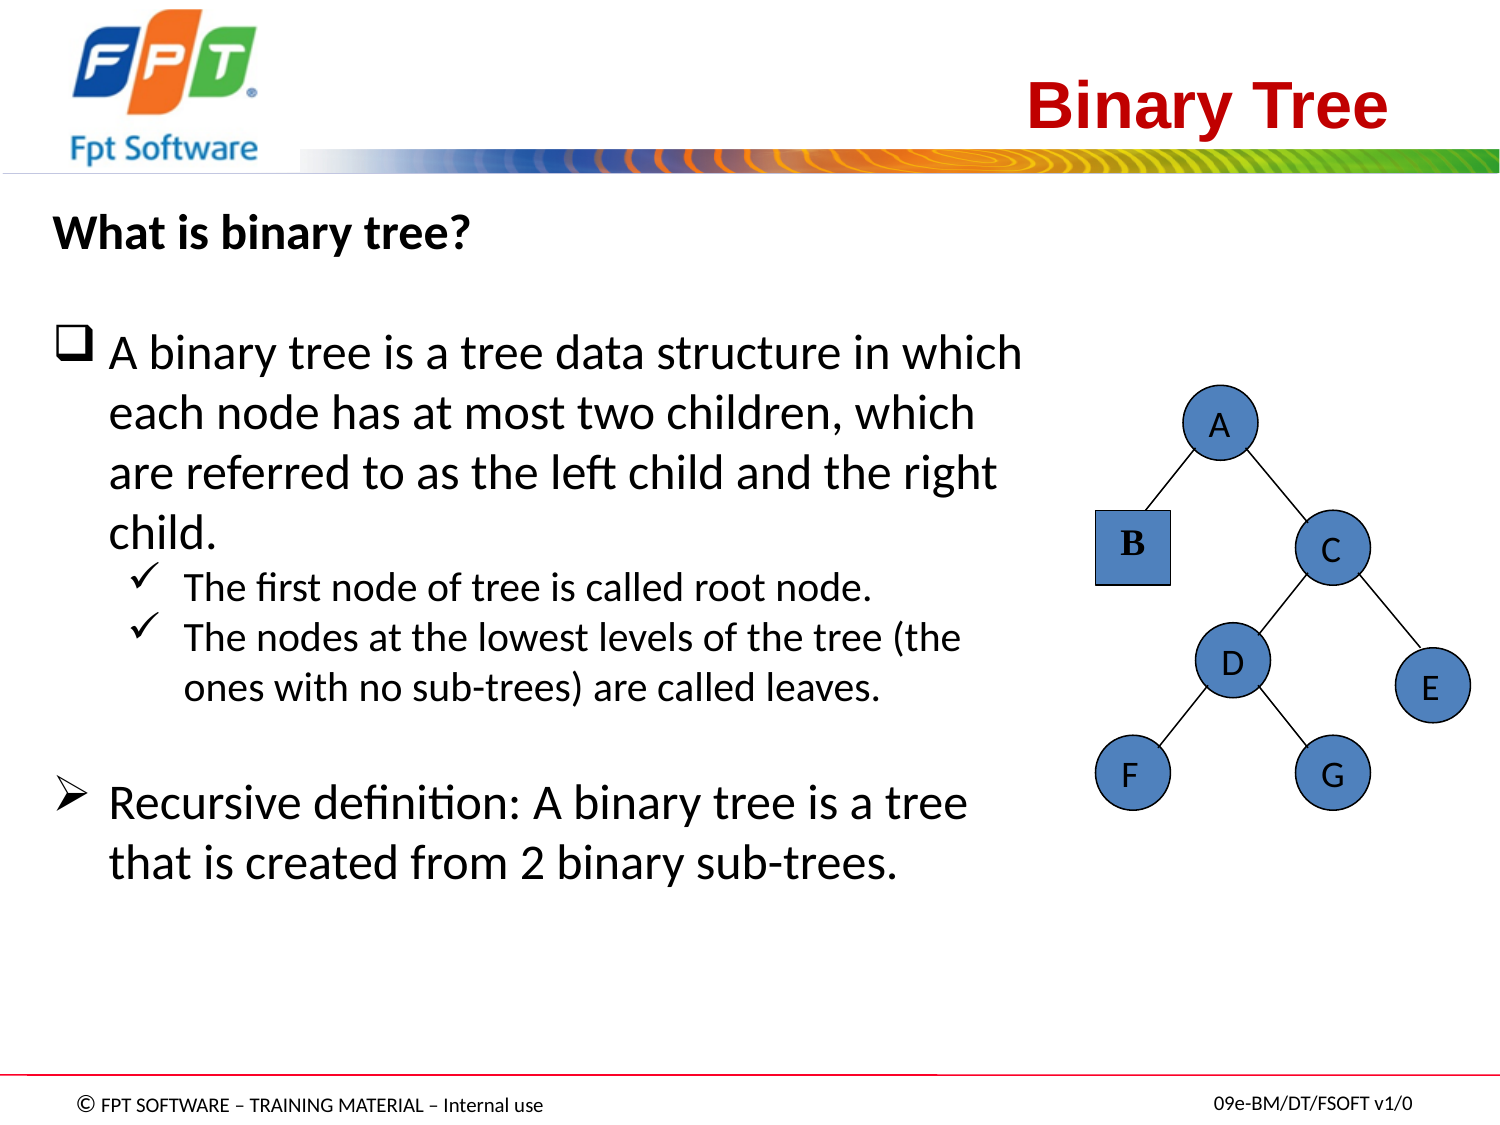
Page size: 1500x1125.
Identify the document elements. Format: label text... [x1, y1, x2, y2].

list B [1095, 510, 1171, 586]
text_box D [1195, 622, 1271, 698]
text_box A [1182, 385, 1258, 461]
text_box G [1295, 735, 1371, 811]
text_box E [1395, 647, 1471, 723]
text_box C [1295, 510, 1371, 586]
text_box F [1095, 735, 1171, 811]
text_box What is binary tree? A binary tree is a tree data structure in which each node has at most two children, which are referred to as the left child and the right child. The first node of tree is called root node. The nodes at the lowest levels of the tree (the ones with no sub-trees) are called leaves. Recursive definition: A binary tree is a tree that is created from 2 binary sub-trees. [37, 191, 1046, 1059]
title Binary Tree [99, 14, 1405, 150]
picture [0, 8, 1500, 300]
